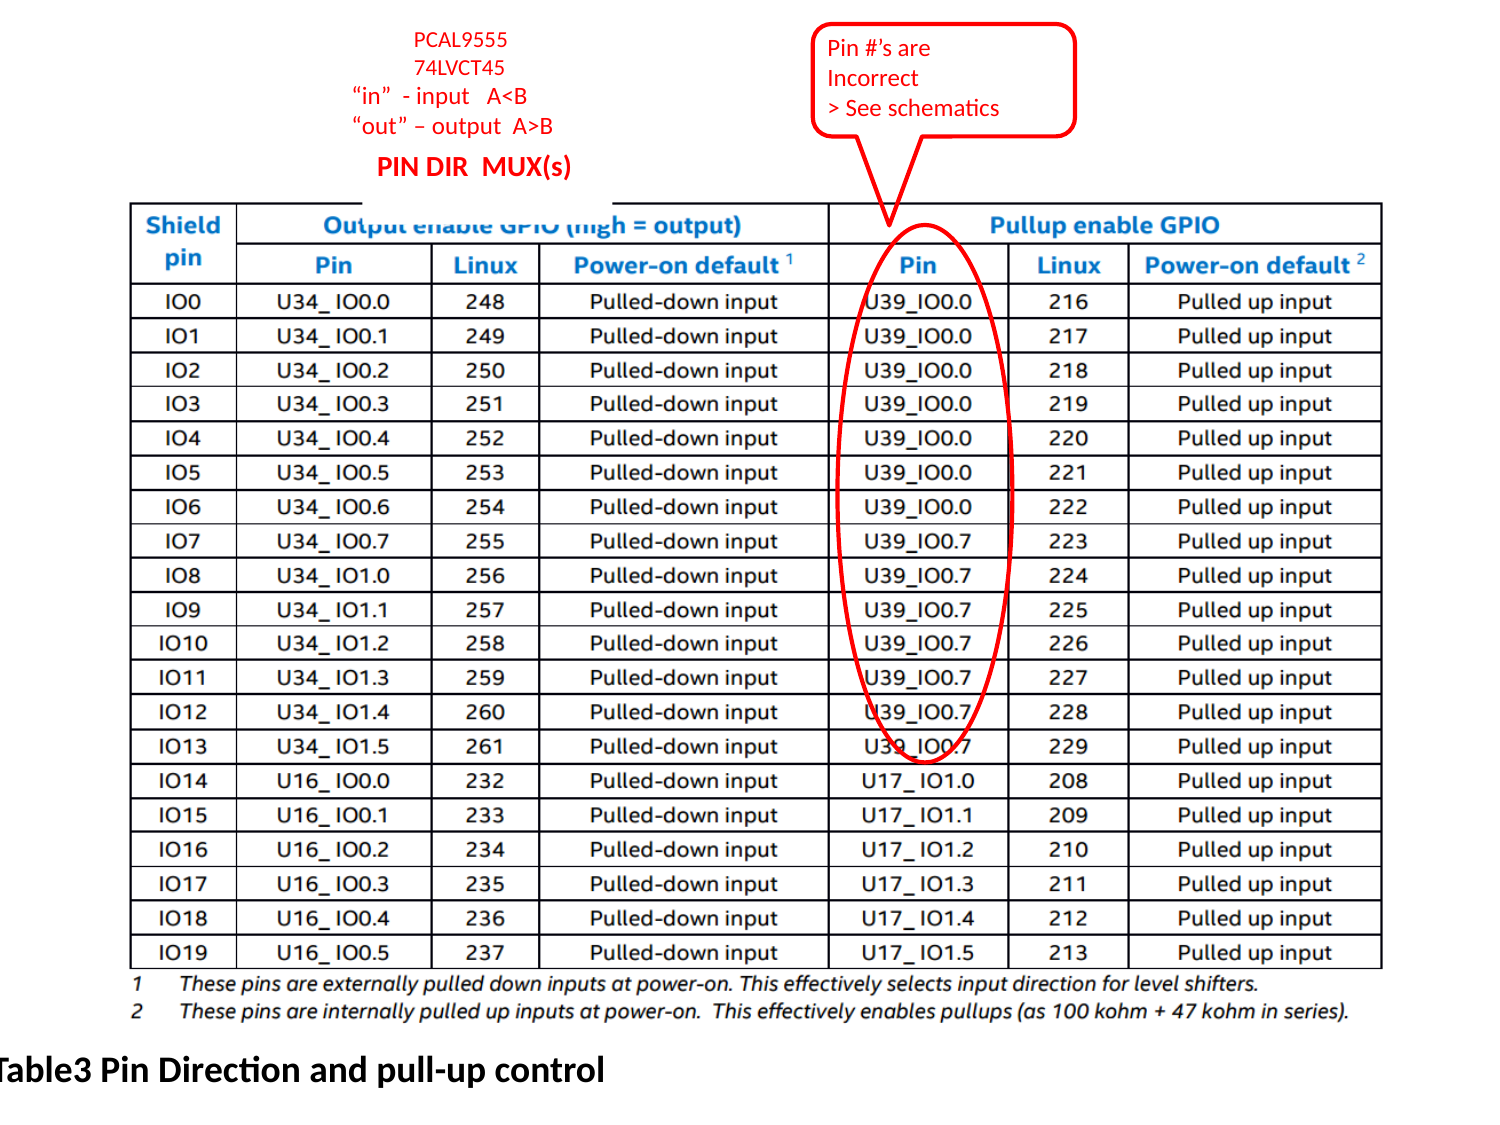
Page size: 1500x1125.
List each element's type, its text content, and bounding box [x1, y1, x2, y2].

text_box Table3 Pin Direction and pull-up control [0, 1037, 845, 1098]
picture [124, 199, 1386, 1031]
text_box Pin #’s are Incorrect > See schematics [812, 23, 1068, 129]
text_box PCAL9555 74LVCT45 [399, 17, 546, 88]
text_box PIN DIR MUX(s) [362, 148, 613, 198]
text_box [816, 28, 1075, 198]
text_box “in” - input A<B “out” – output A>B [336, 72, 639, 148]
